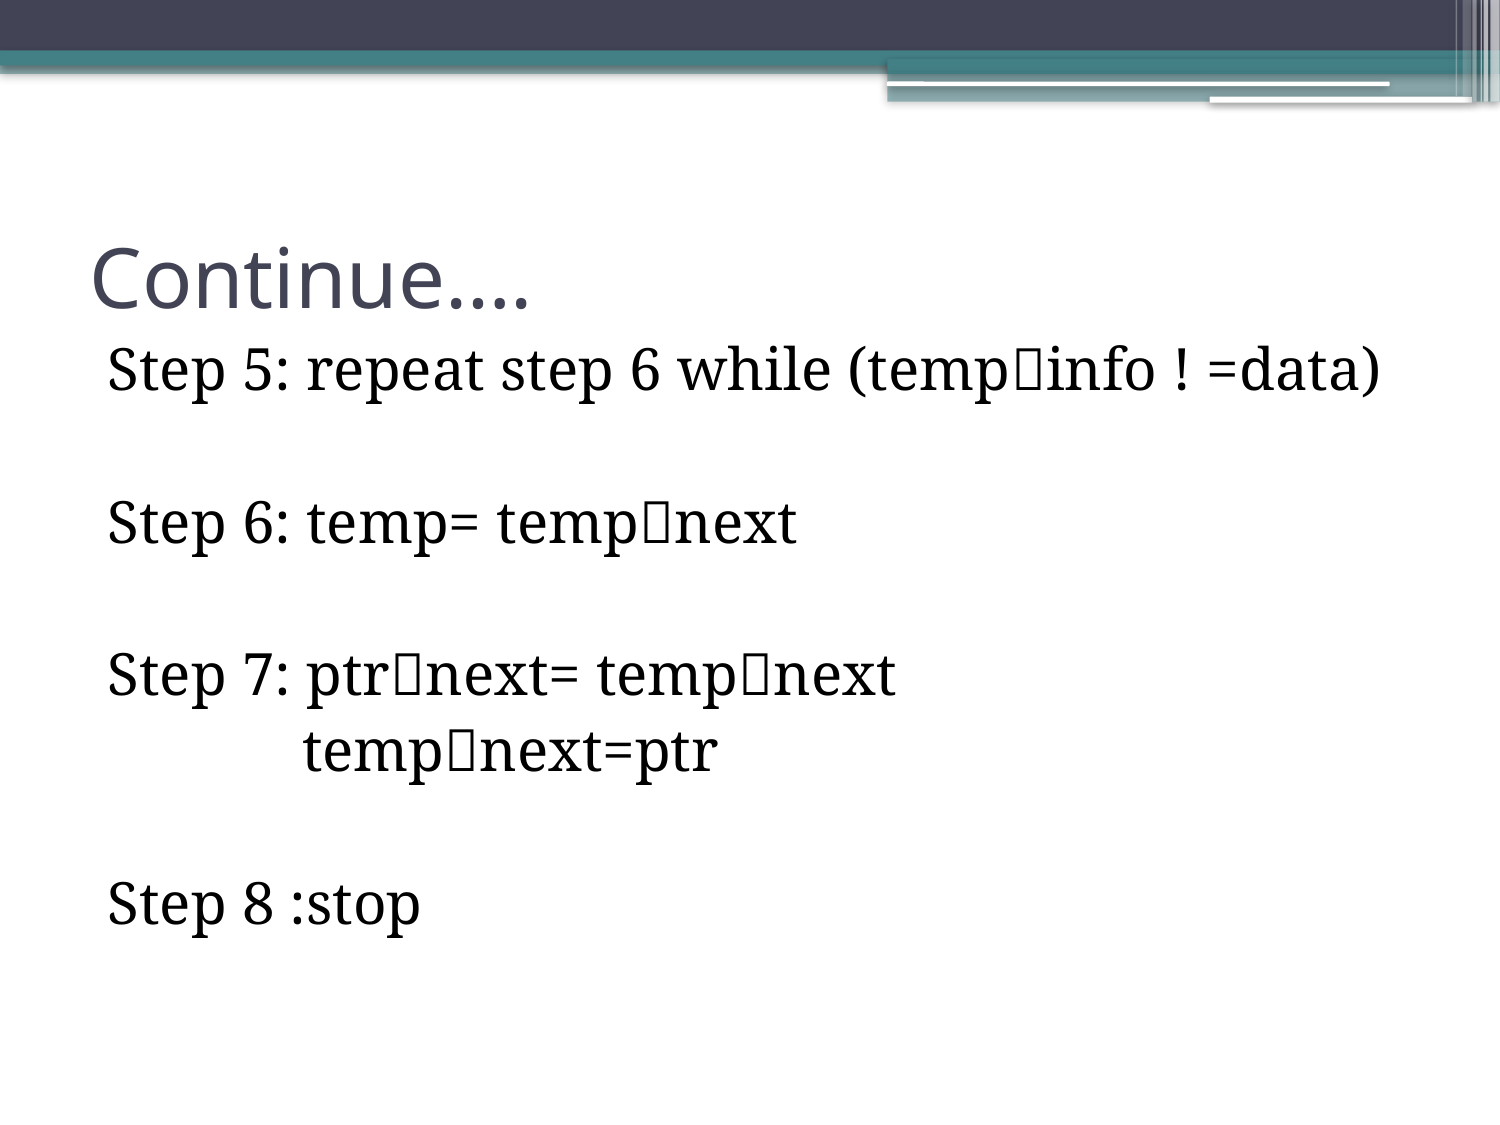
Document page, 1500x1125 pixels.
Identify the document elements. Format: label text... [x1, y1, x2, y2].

title Continue…. [75, 187, 1425, 324]
list Step 5: repeat step 6 while (tempinfo ! =data) Step 6: temp= tempnext Step 7: ptrnext= tempnext tempnext=ptr Step 8 :stop [75, 324, 1425, 1075]
